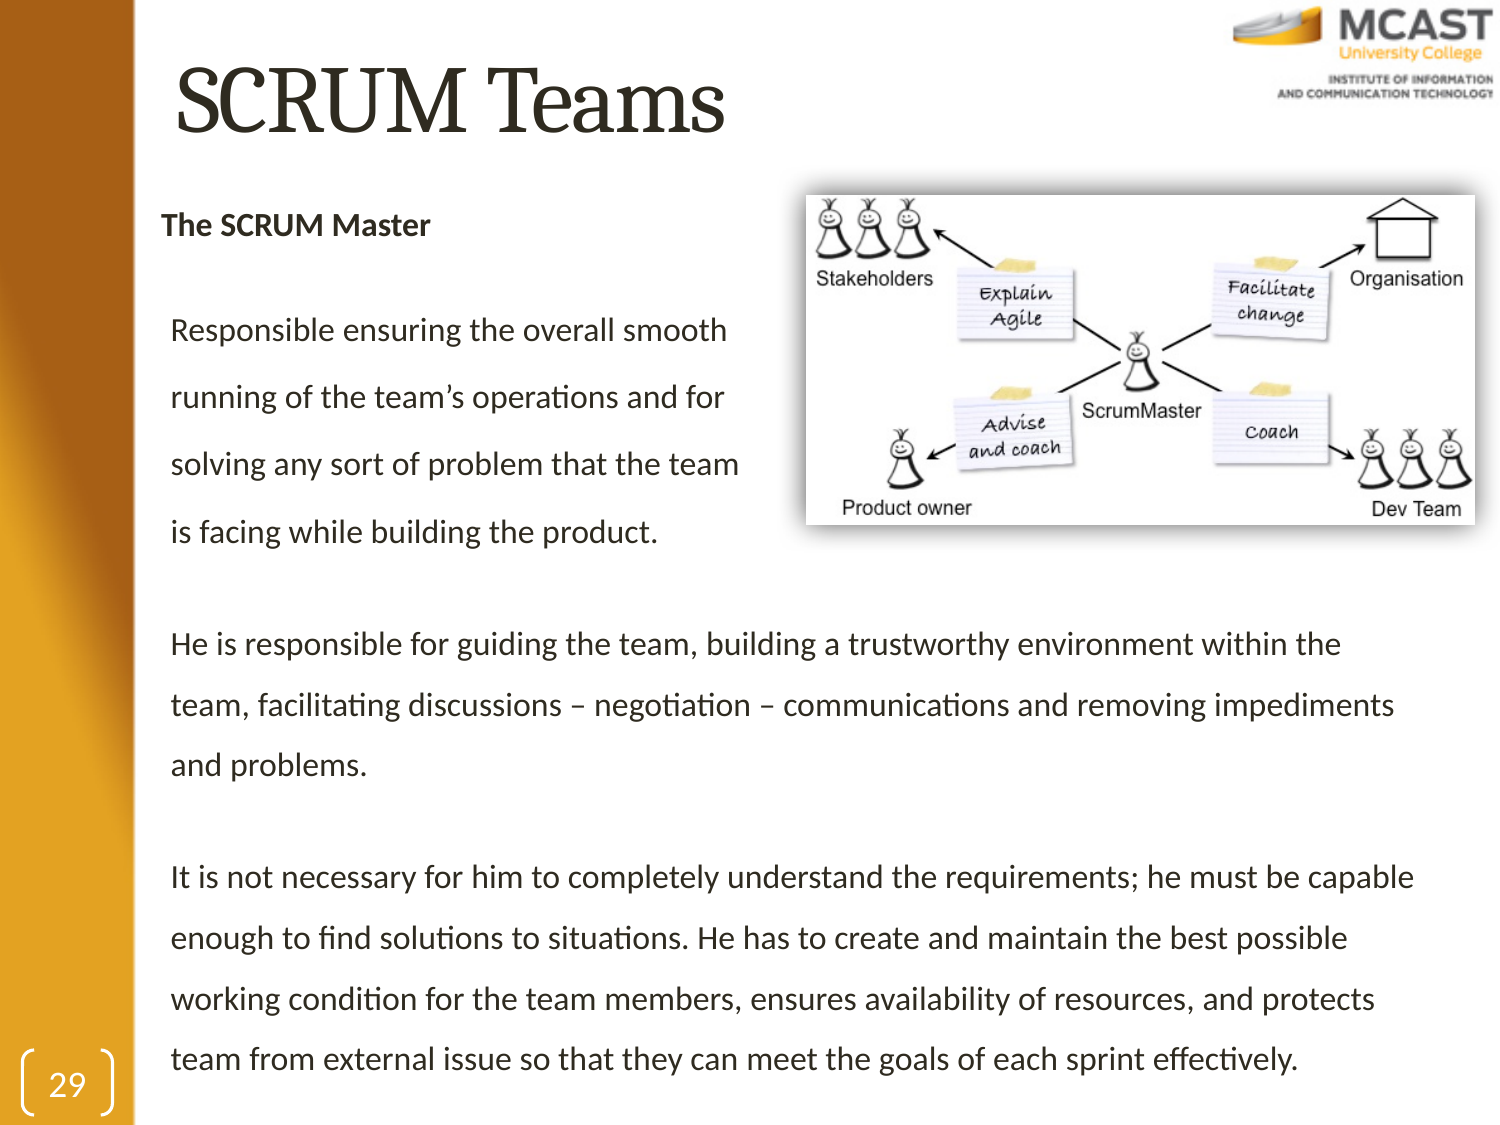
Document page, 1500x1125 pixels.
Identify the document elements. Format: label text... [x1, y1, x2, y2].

slide_number 29 [20, 1048, 115, 1117]
title SCRUM Teams [162, 0, 1288, 174]
picture [0, 0, 1500, 1125]
list The SCRUM Master Responsible ensuring the overall smooth running of the team’s operations and for solving any sort of problem that the team is facing while building the product. He is responsible for guiding the team, building a trustworthy environment within the team, facilitating discussions – negotiation – communications and removing impediments and problems. It is not necessary for him to completely understand the requirements; he must be capable enough to find solutions to situations. He has to create and maintain the best possible working condition for the team members, ensures availability of resources, and protects team from external issue so that they can meet the goals of each sprint effectively. [137, 174, 1438, 1100]
